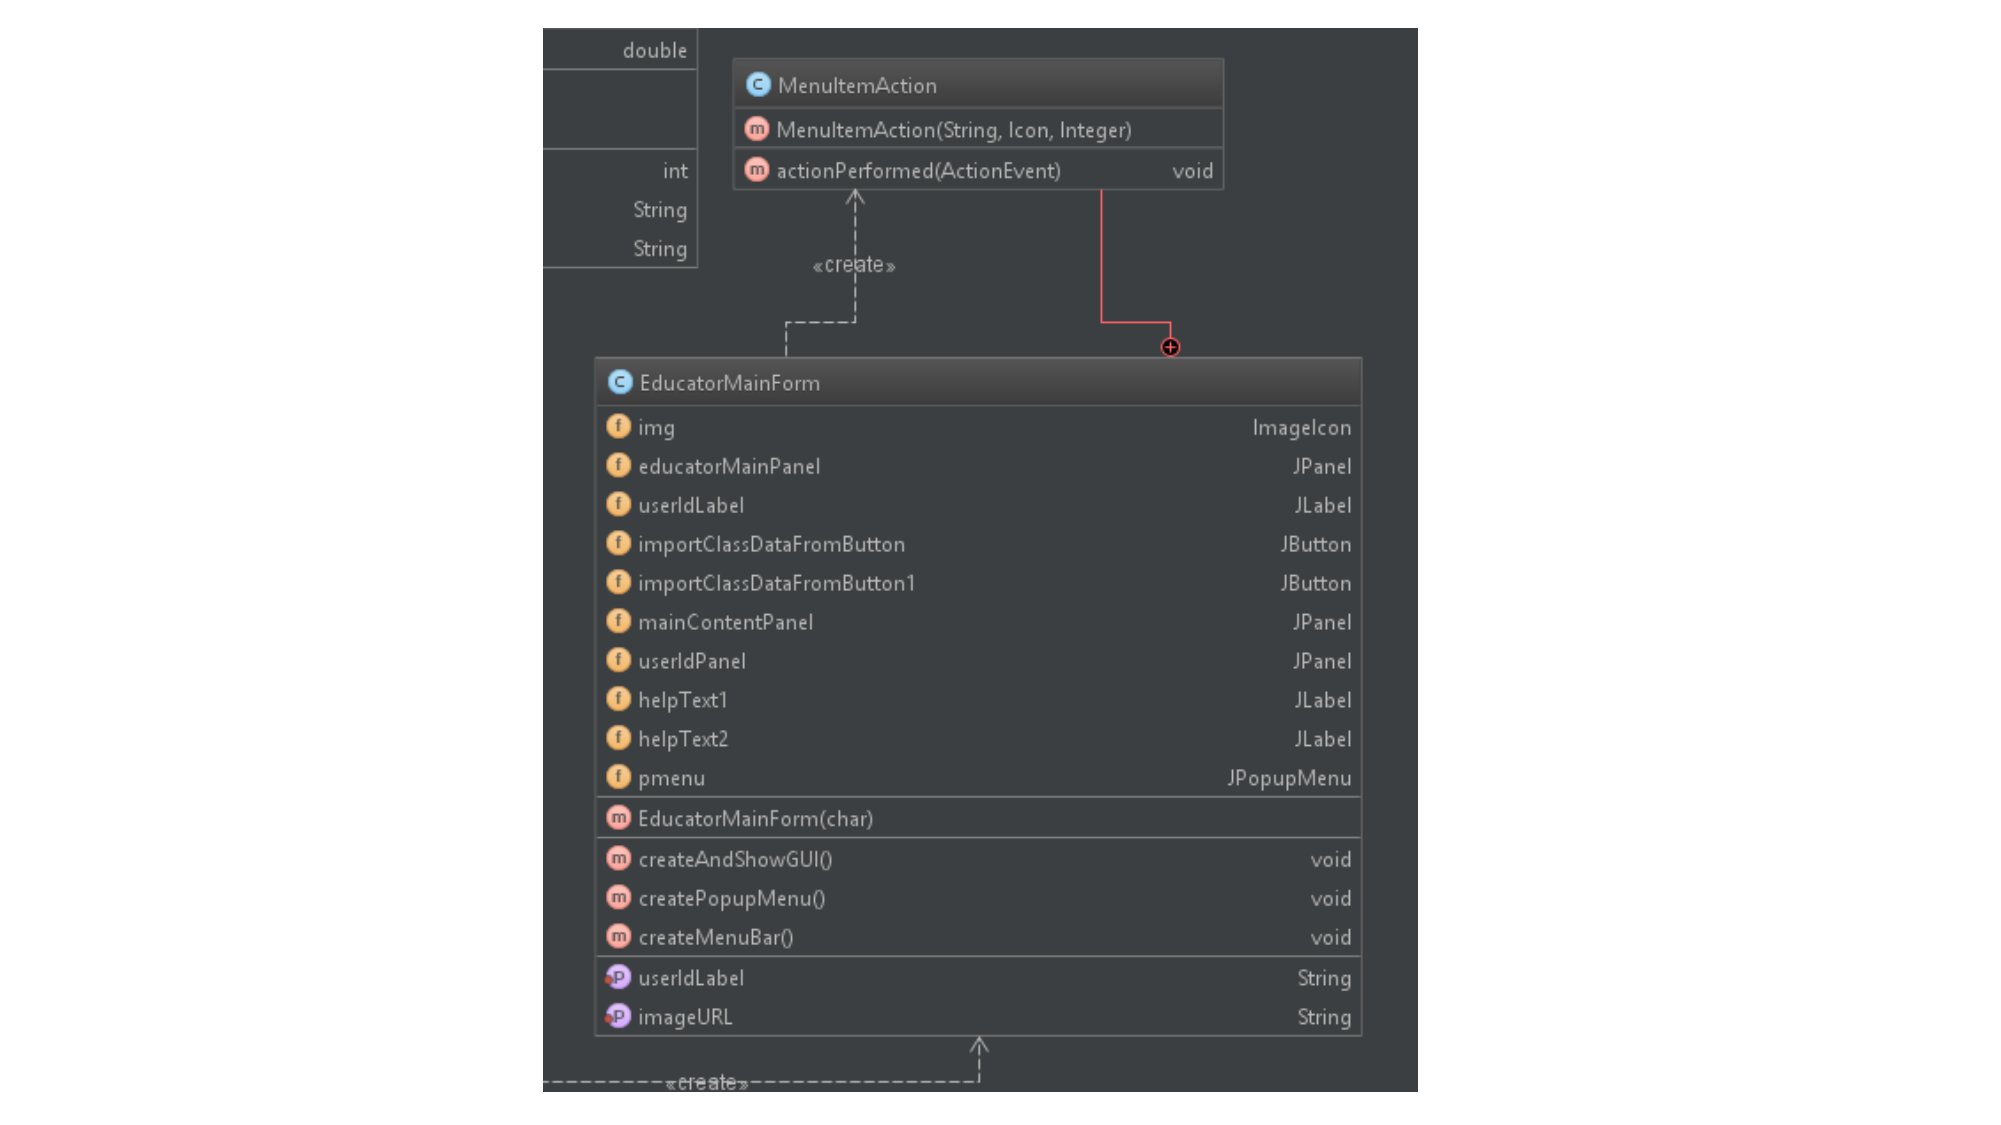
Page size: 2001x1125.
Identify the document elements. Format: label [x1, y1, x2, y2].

picture [543, 28, 1418, 1092]
